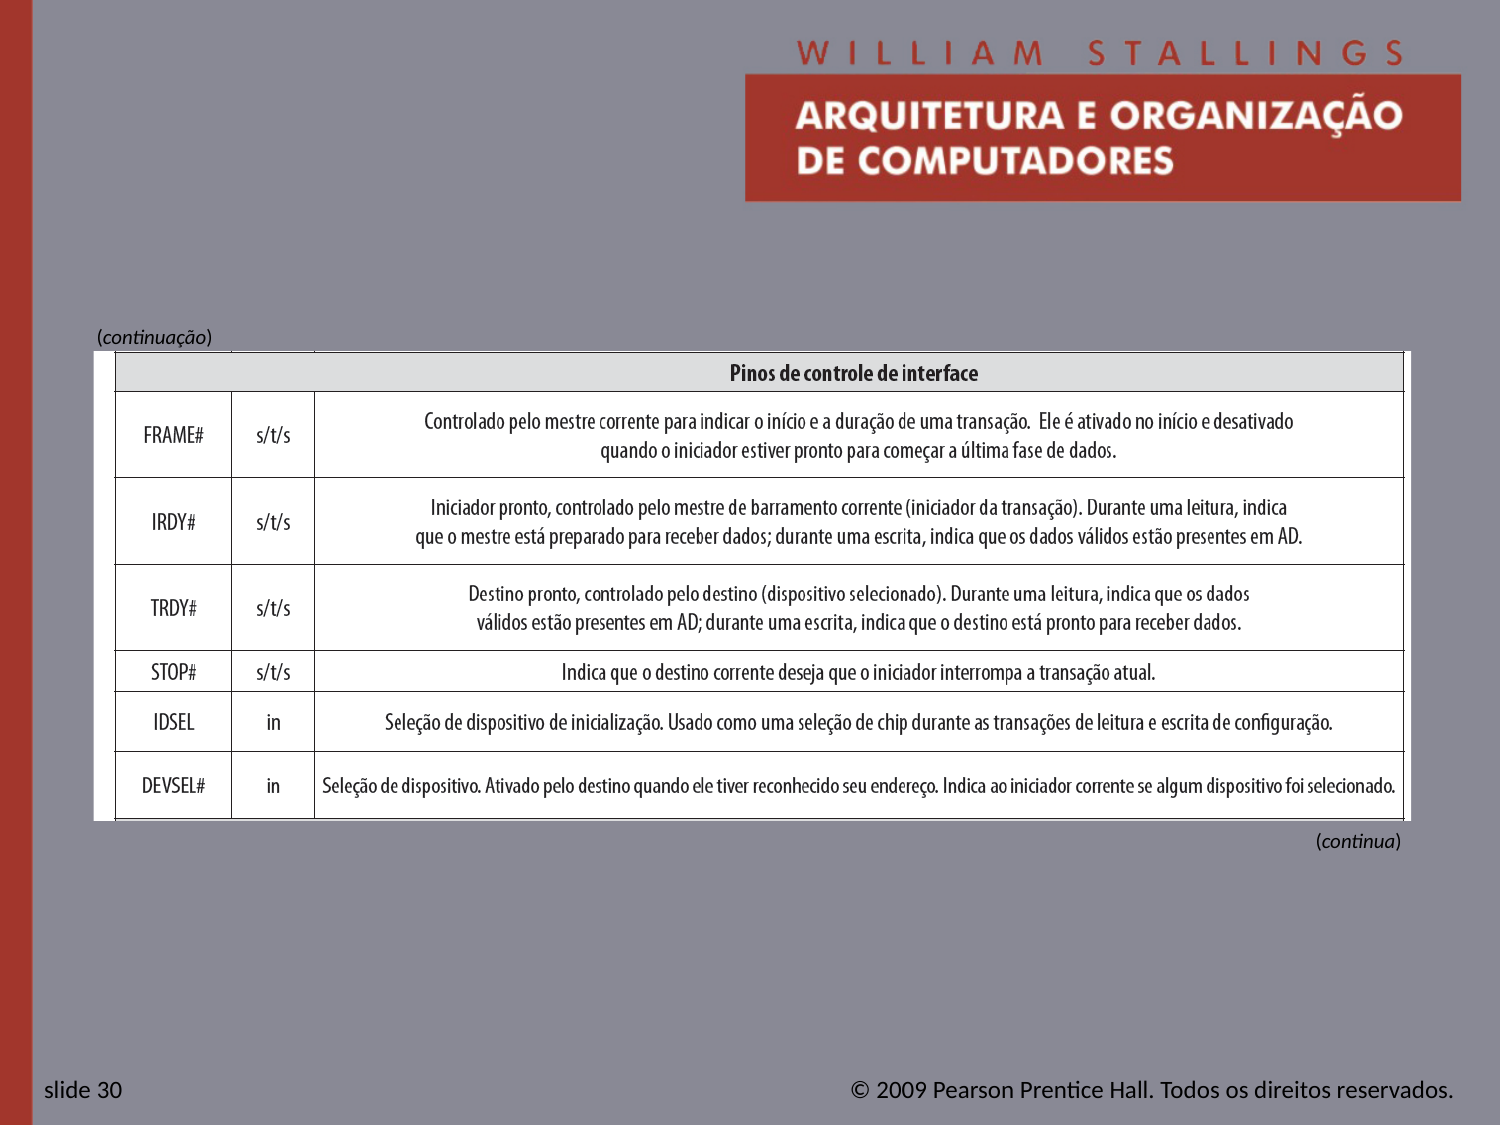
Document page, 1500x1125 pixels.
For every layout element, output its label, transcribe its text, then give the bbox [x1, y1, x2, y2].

text_box (continua) [1300, 820, 1489, 861]
text_box (continuação) [81, 316, 235, 357]
picture [0, 0, 1500, 1125]
